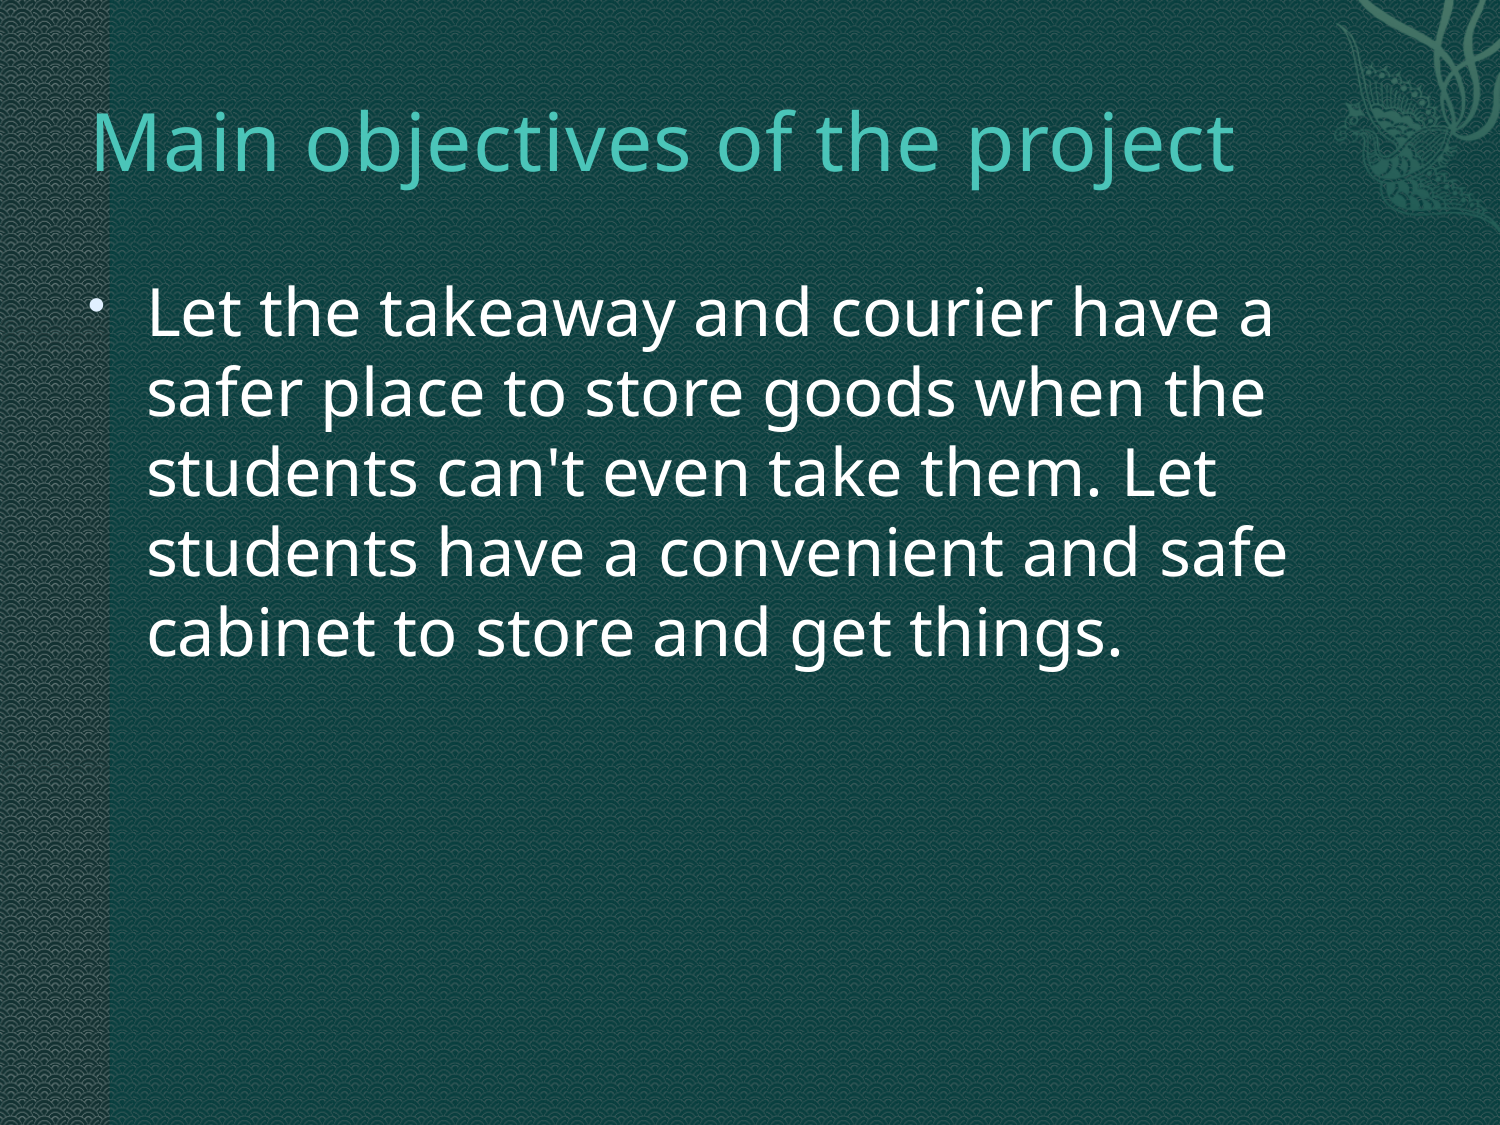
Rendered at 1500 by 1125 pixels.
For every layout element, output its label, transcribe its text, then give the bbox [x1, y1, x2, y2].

title Main objectives of the project [75, 45, 1351, 233]
list Let the takeaway and courier have a safer place to store goods when the students can't even take them. Let students have a convenient and safe cabinet to store and get things. [75, 262, 1425, 1005]
